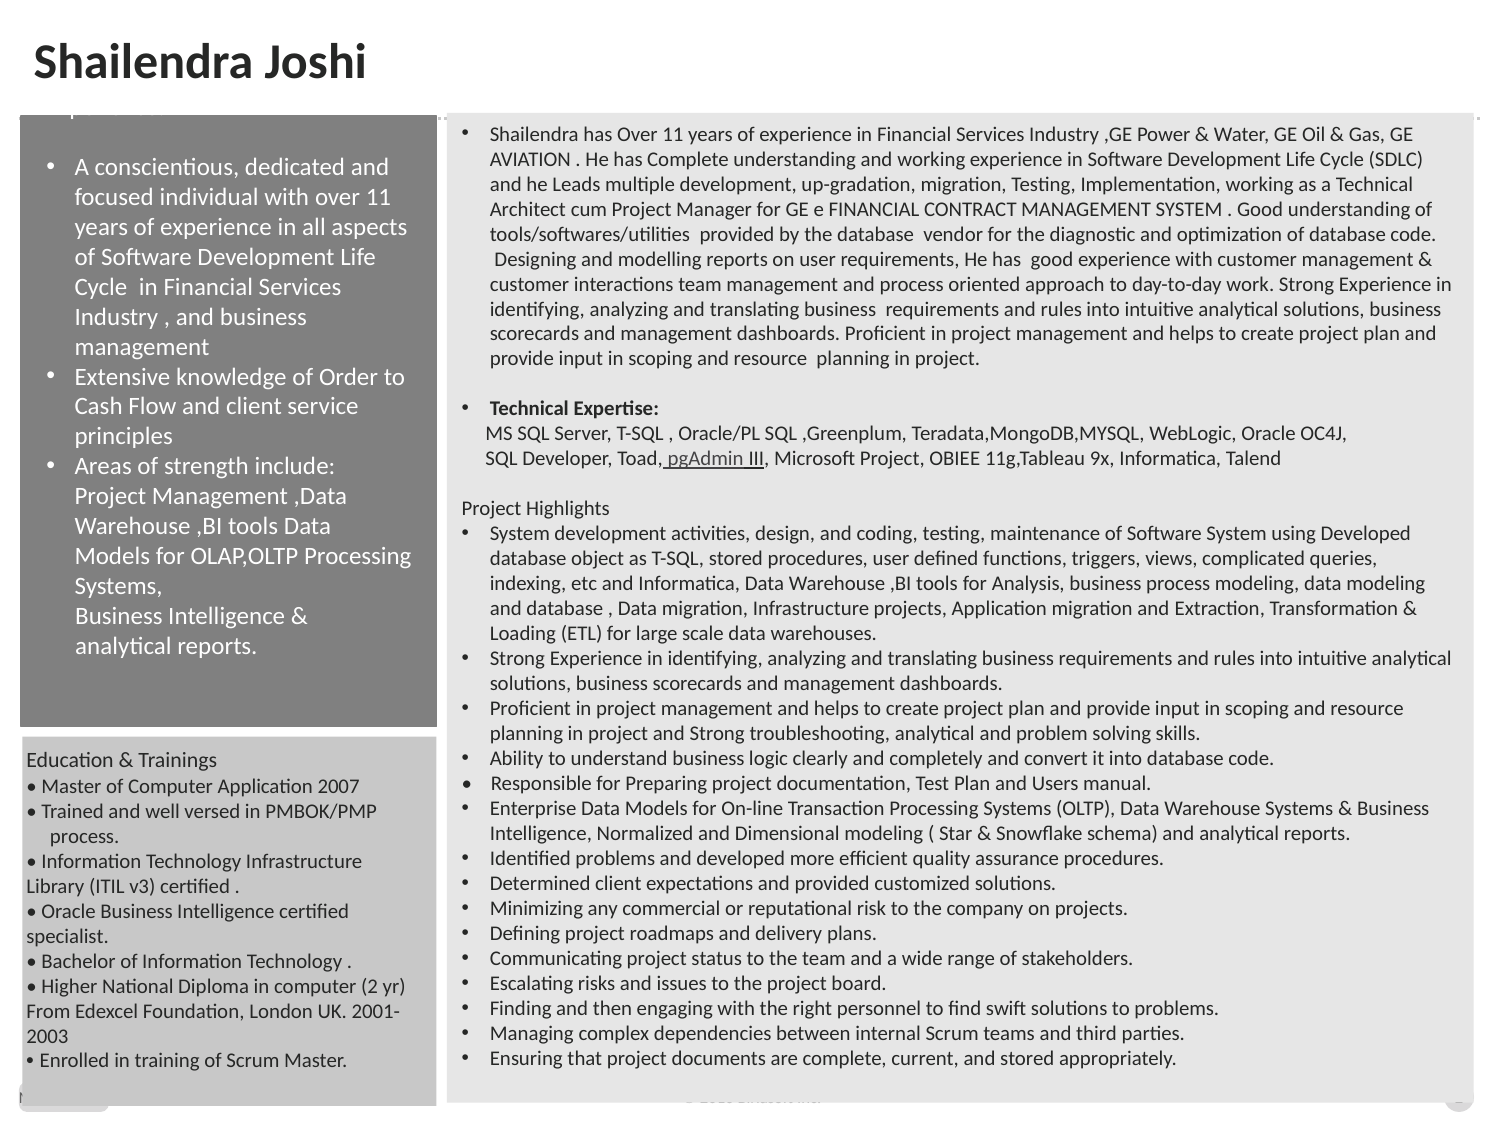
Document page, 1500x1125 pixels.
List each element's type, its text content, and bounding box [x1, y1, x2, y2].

text_box Shailendra has Over 11 years of experience in Financial Services Industry ,GE Power & Water, GE Oil & Gas, GE AVIATION . He has Complete understanding and working experience in Software Development Life Cycle (SDLC) and he Leads multiple development, up-gradation, migration, Testing, Implementation, working as a Technical Architect cum Project Manager for GE e FINANCIAL CONTRACT MANAGEMENT SYSTEM . Good understanding of tools/softwares/utilities provided by the database vendor for the diagnostic and optimization of database code. Designing and modelling reports on user requirements, He has good experience with customer management & customer interactions team management and process oriented approach to day-to-day work. Strong Experience in identifying, analyzing and translating business requirements and rules into intuitive analytical solutions, business scorecards and management dashboards. Proficient in project management and helps to create project plan and provide input in scoping and resource planning in project. Technical Expertise: MS SQL Server, T-SQL , Oracle/PL SQL ,Greenplum, Teradata,MongoDB,MYSQL, WebLogic, Oracle OC4J, SQL Developer, Toad, pgAdmin III, Microsoft Project, OBIEE 11g,Tableau 9x, Informatica, Talend Project Highlights System development activities, design, and coding, testing, maintenance of Software System using Developed database object as T-SQL, stored procedures, user defined functions, triggers, views, complicated queries, indexing, etc and Informatica, Data Warehouse ,BI tools for Analysis, business process modeling, data modeling and database , Data migration, Infrastructure projects, Application migration and Extraction, Transformation & Loading (ETL) for large scale data warehouses. Strong Experience in identifying, analyzing and translating business requirements and rules into intuitive analytical solutions, business scorecards and management dashboards. Proficient in project management and helps to create project plan and provide input in scoping and resource planning in project and Strong troubleshooting, analytical and problem solving skills. Ability to understand business logic clearly and completely and convert it into database code. • Responsible for Preparing project documentation, Test Plan and Users manual. Enterprise Data Models for On-line Transaction Processing Systems (OLTP), Data Warehouse Systems & Business Intelligence, Normalized and Dimensional modeling ( Star & Snowflake schema) and analytical reports. Identified problems and developed more efficient quality assurance procedures. Determined client expectations and provided customized solutions. Minimizing any commercial or reputational risk to the company on projects. Defining project roadmaps and delivery plans. Communicating project status to the team and a wide range of stakeholders. Escalating risks and issues to the project board. Finding and then engaging with the right personnel to find swift solutions to problems. Managing complex dependencies between internal Scrum teams and third parties. Ensuring that project documents are complete, current, and stored appropriately. [445, 111, 1476, 1105]
text_box Education & Trainings • Master of Computer Application 2007 • Trained and well versed in PMBOK/PMP process. • Information Technology Infrastructure Library (ITIL v3) certified . • Oracle Business Intelligence certified specialist. • Bachelor of Information Technology . • Higher National Diploma in computer (2 yr) From Edexcel Foundation, London UK. 2001-2003 • Enrolled in training of Scrum Master. [11, 738, 428, 1125]
text_box [428, 114, 438, 729]
text_box Experience. A conscientious, dedicated and focused individual with over 11 years of experience in all aspects of Software Development Life Cycle in Financial Services Industry , and business management Extensive knowledge of Order to Cash Flow and client service principles Areas of strength include: Project Management ,Data Warehouse ,BI tools Data Models for OLAP,OLTP Processing Systems, Business Intelligence & analytical reports. [31, 83, 428, 738]
footer Classification: Birlasoft Internal [512, 1042, 988, 1103]
text_box [428, 735, 438, 1108]
title Shailendra Joshi [18, 32, 1482, 84]
text_box [19, 114, 31, 729]
